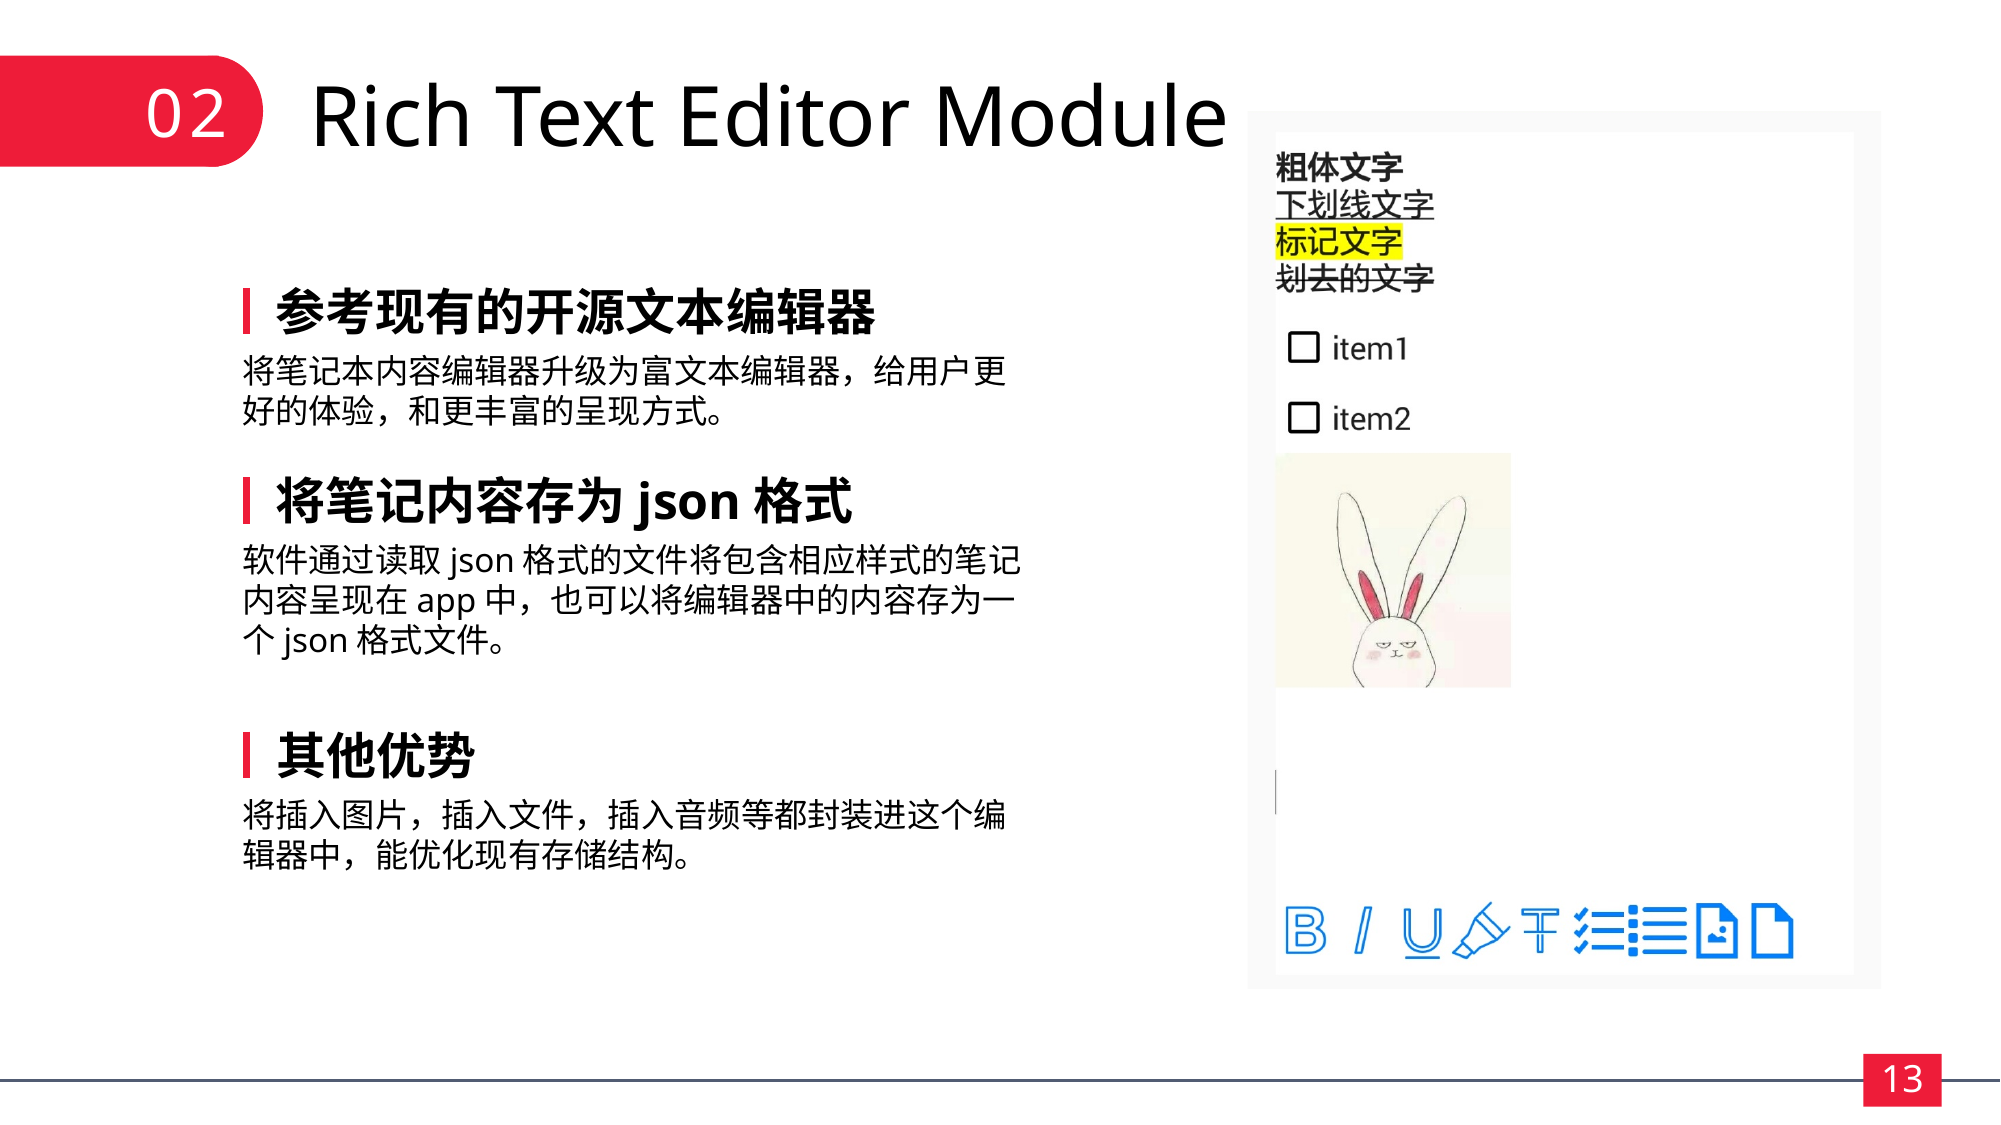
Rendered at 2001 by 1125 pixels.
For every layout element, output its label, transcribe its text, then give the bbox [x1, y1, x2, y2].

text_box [227, 716, 1052, 883]
slide_number 13 [1863, 1053, 1942, 1080]
picture [1247, 111, 1882, 989]
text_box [0, 55, 318, 167]
slide_number 13 [1863, 1081, 1942, 1107]
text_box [227, 273, 1052, 439]
text_box Rich Text Editor Module [294, 55, 1928, 171]
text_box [227, 462, 1052, 669]
